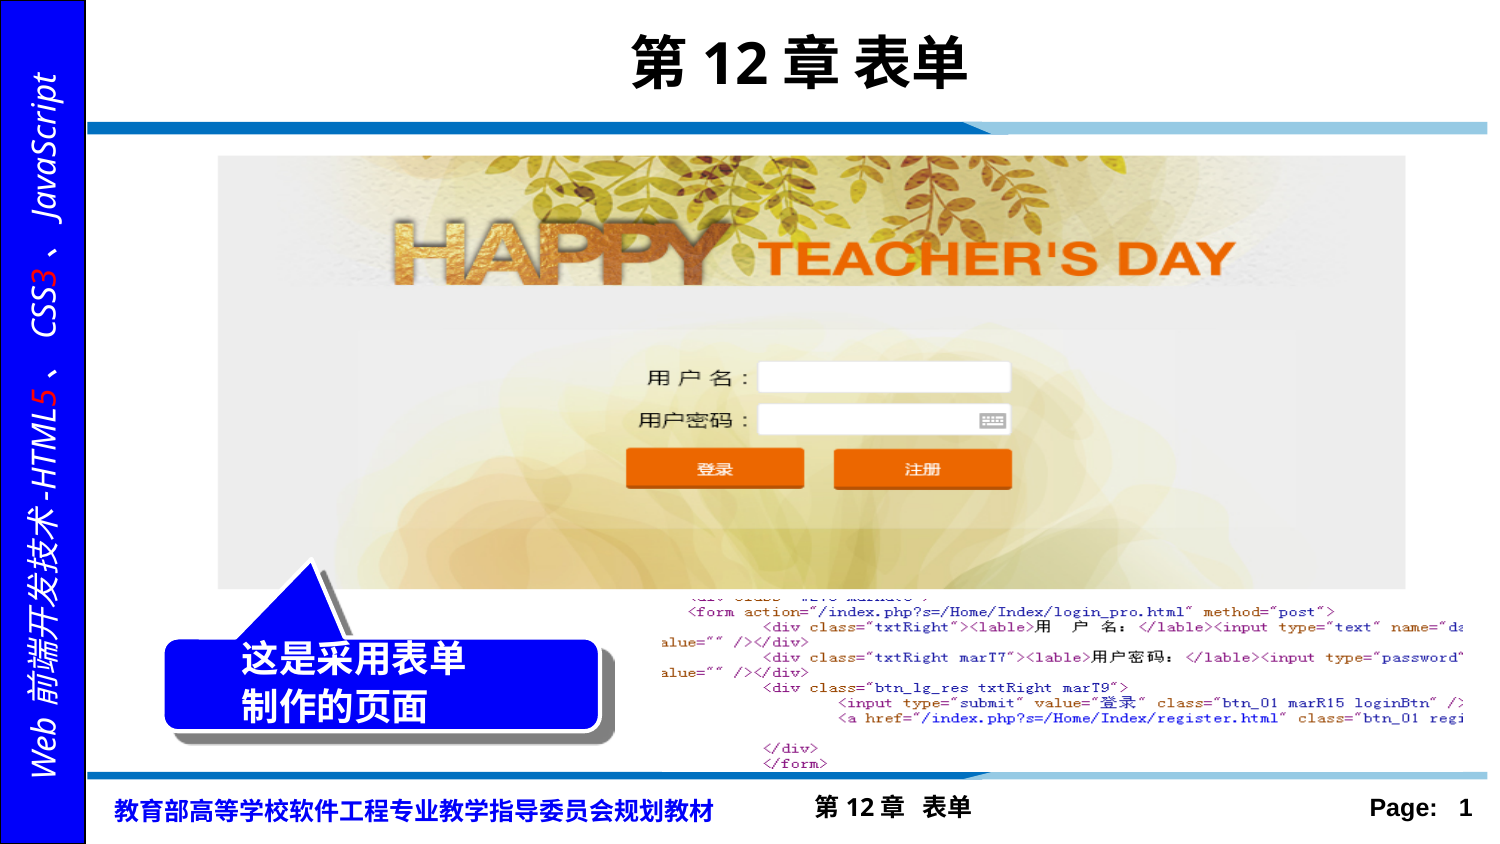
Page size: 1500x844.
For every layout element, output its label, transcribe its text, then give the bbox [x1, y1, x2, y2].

picture [662, 599, 1463, 772]
picture [187, 139, 1426, 598]
text_box 这是采用表单 制作的页面 [162, 605, 600, 732]
title 第12章 表单 [161, 18, 1438, 104]
